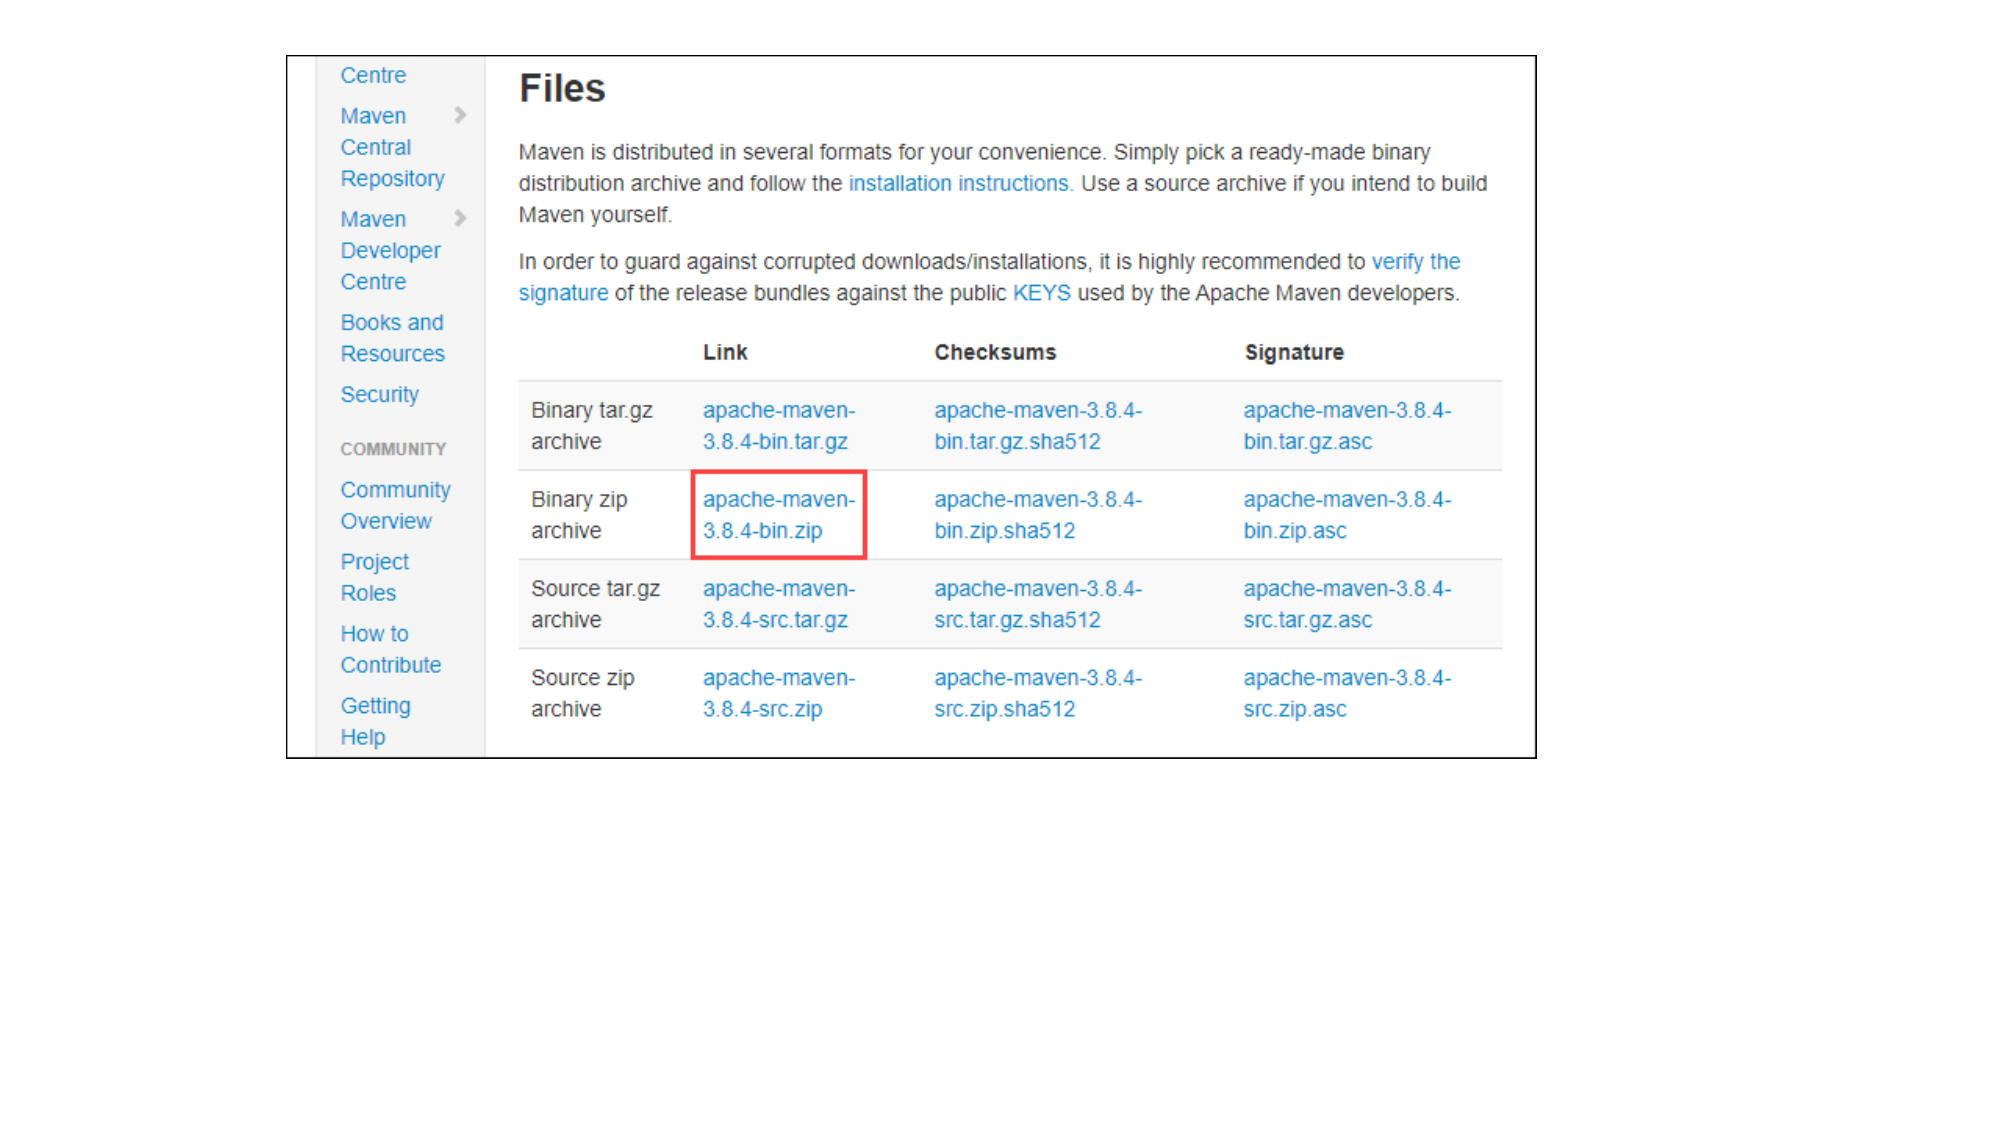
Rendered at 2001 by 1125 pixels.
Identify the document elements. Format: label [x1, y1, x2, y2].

picture [286, 55, 1537, 759]
